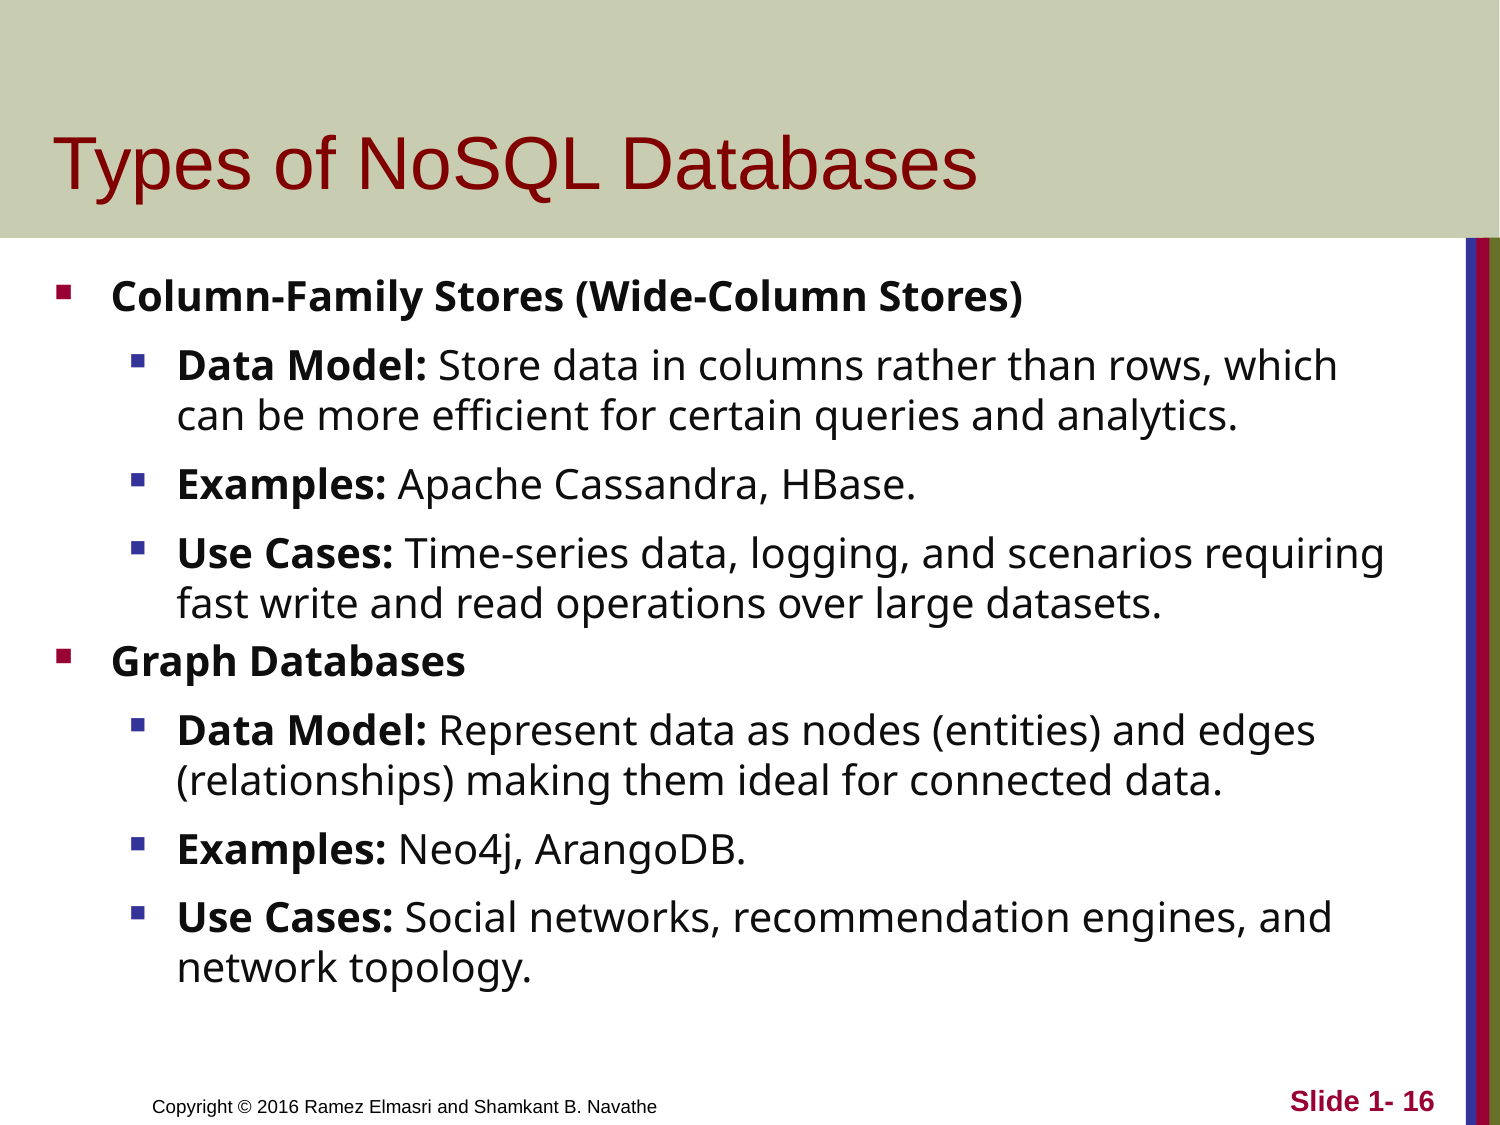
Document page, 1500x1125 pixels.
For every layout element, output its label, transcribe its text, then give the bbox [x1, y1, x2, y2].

slide_number Slide 1- 16 [1137, 1049, 1451, 1125]
title Types of NoSQL Databases [37, 49, 1317, 213]
list Column-Family Stores (Wide-Column Stores) Data Model: Store data in columns rather than rows, which can be more efficient for certain queries and analytics. Examples: Apache Cassandra, HBase. Use Cases: Time-series data, logging, and scenarios requiring fast write and read operations over large datasets. Graph Databases Data Model: Represent data as nodes (entities) and edges (relationships) making them ideal for connected data. Examples: Neo4j, ArangoDB. Use Cases: Social networks, recommendation engines, and network topology. [39, 262, 1400, 1013]
